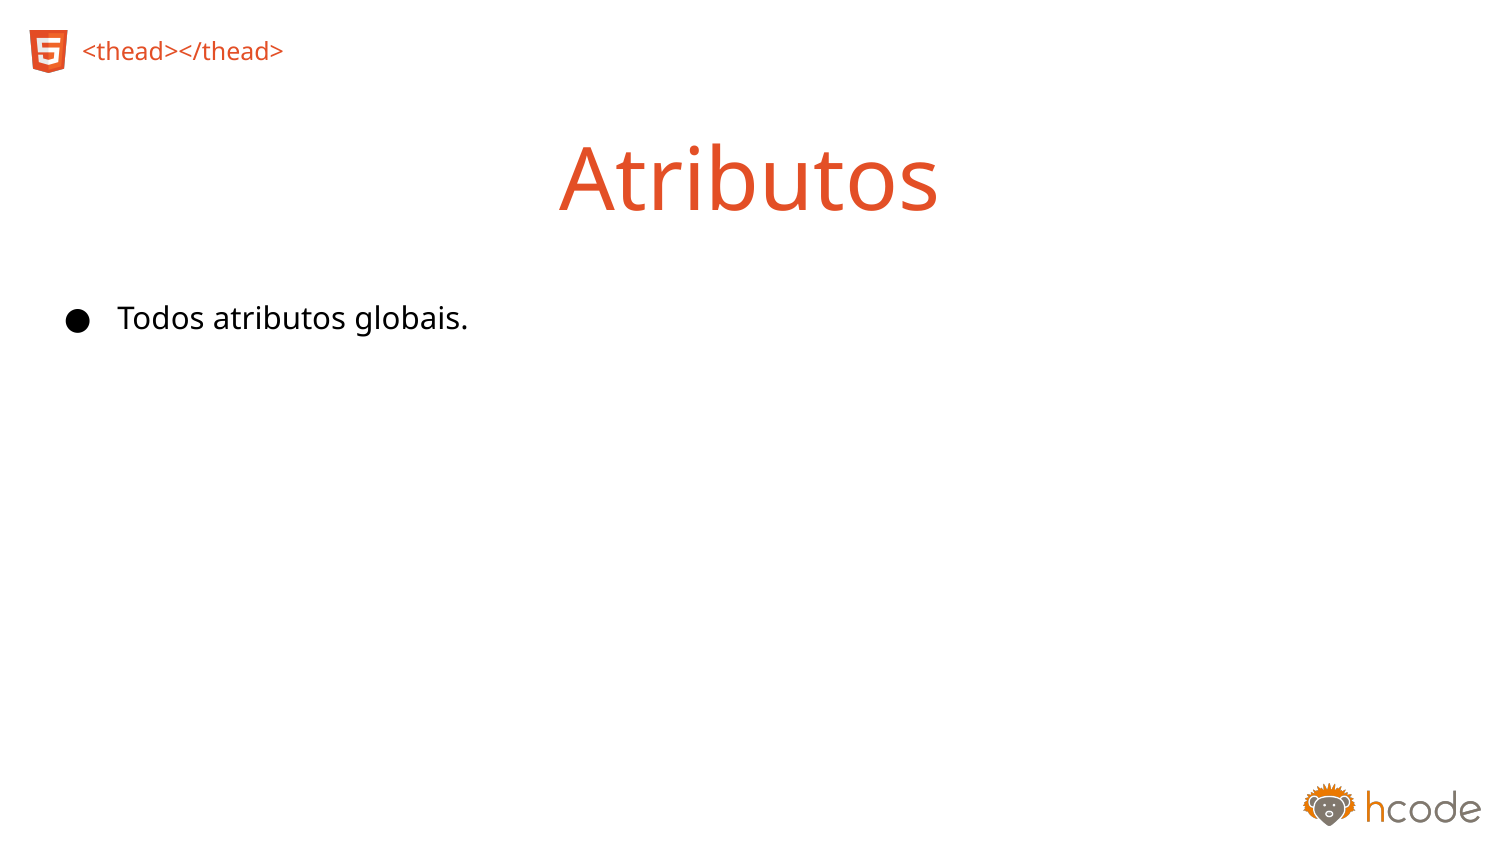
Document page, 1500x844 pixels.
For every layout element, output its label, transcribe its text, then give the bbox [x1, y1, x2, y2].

picture [1303, 783, 1482, 827]
text_box <thead></thead> [67, 20, 1445, 84]
text_box Atributos [107, 108, 1393, 237]
picture [27, 30, 70, 73]
text_box Todos atributos globais. [27, 264, 1471, 755]
